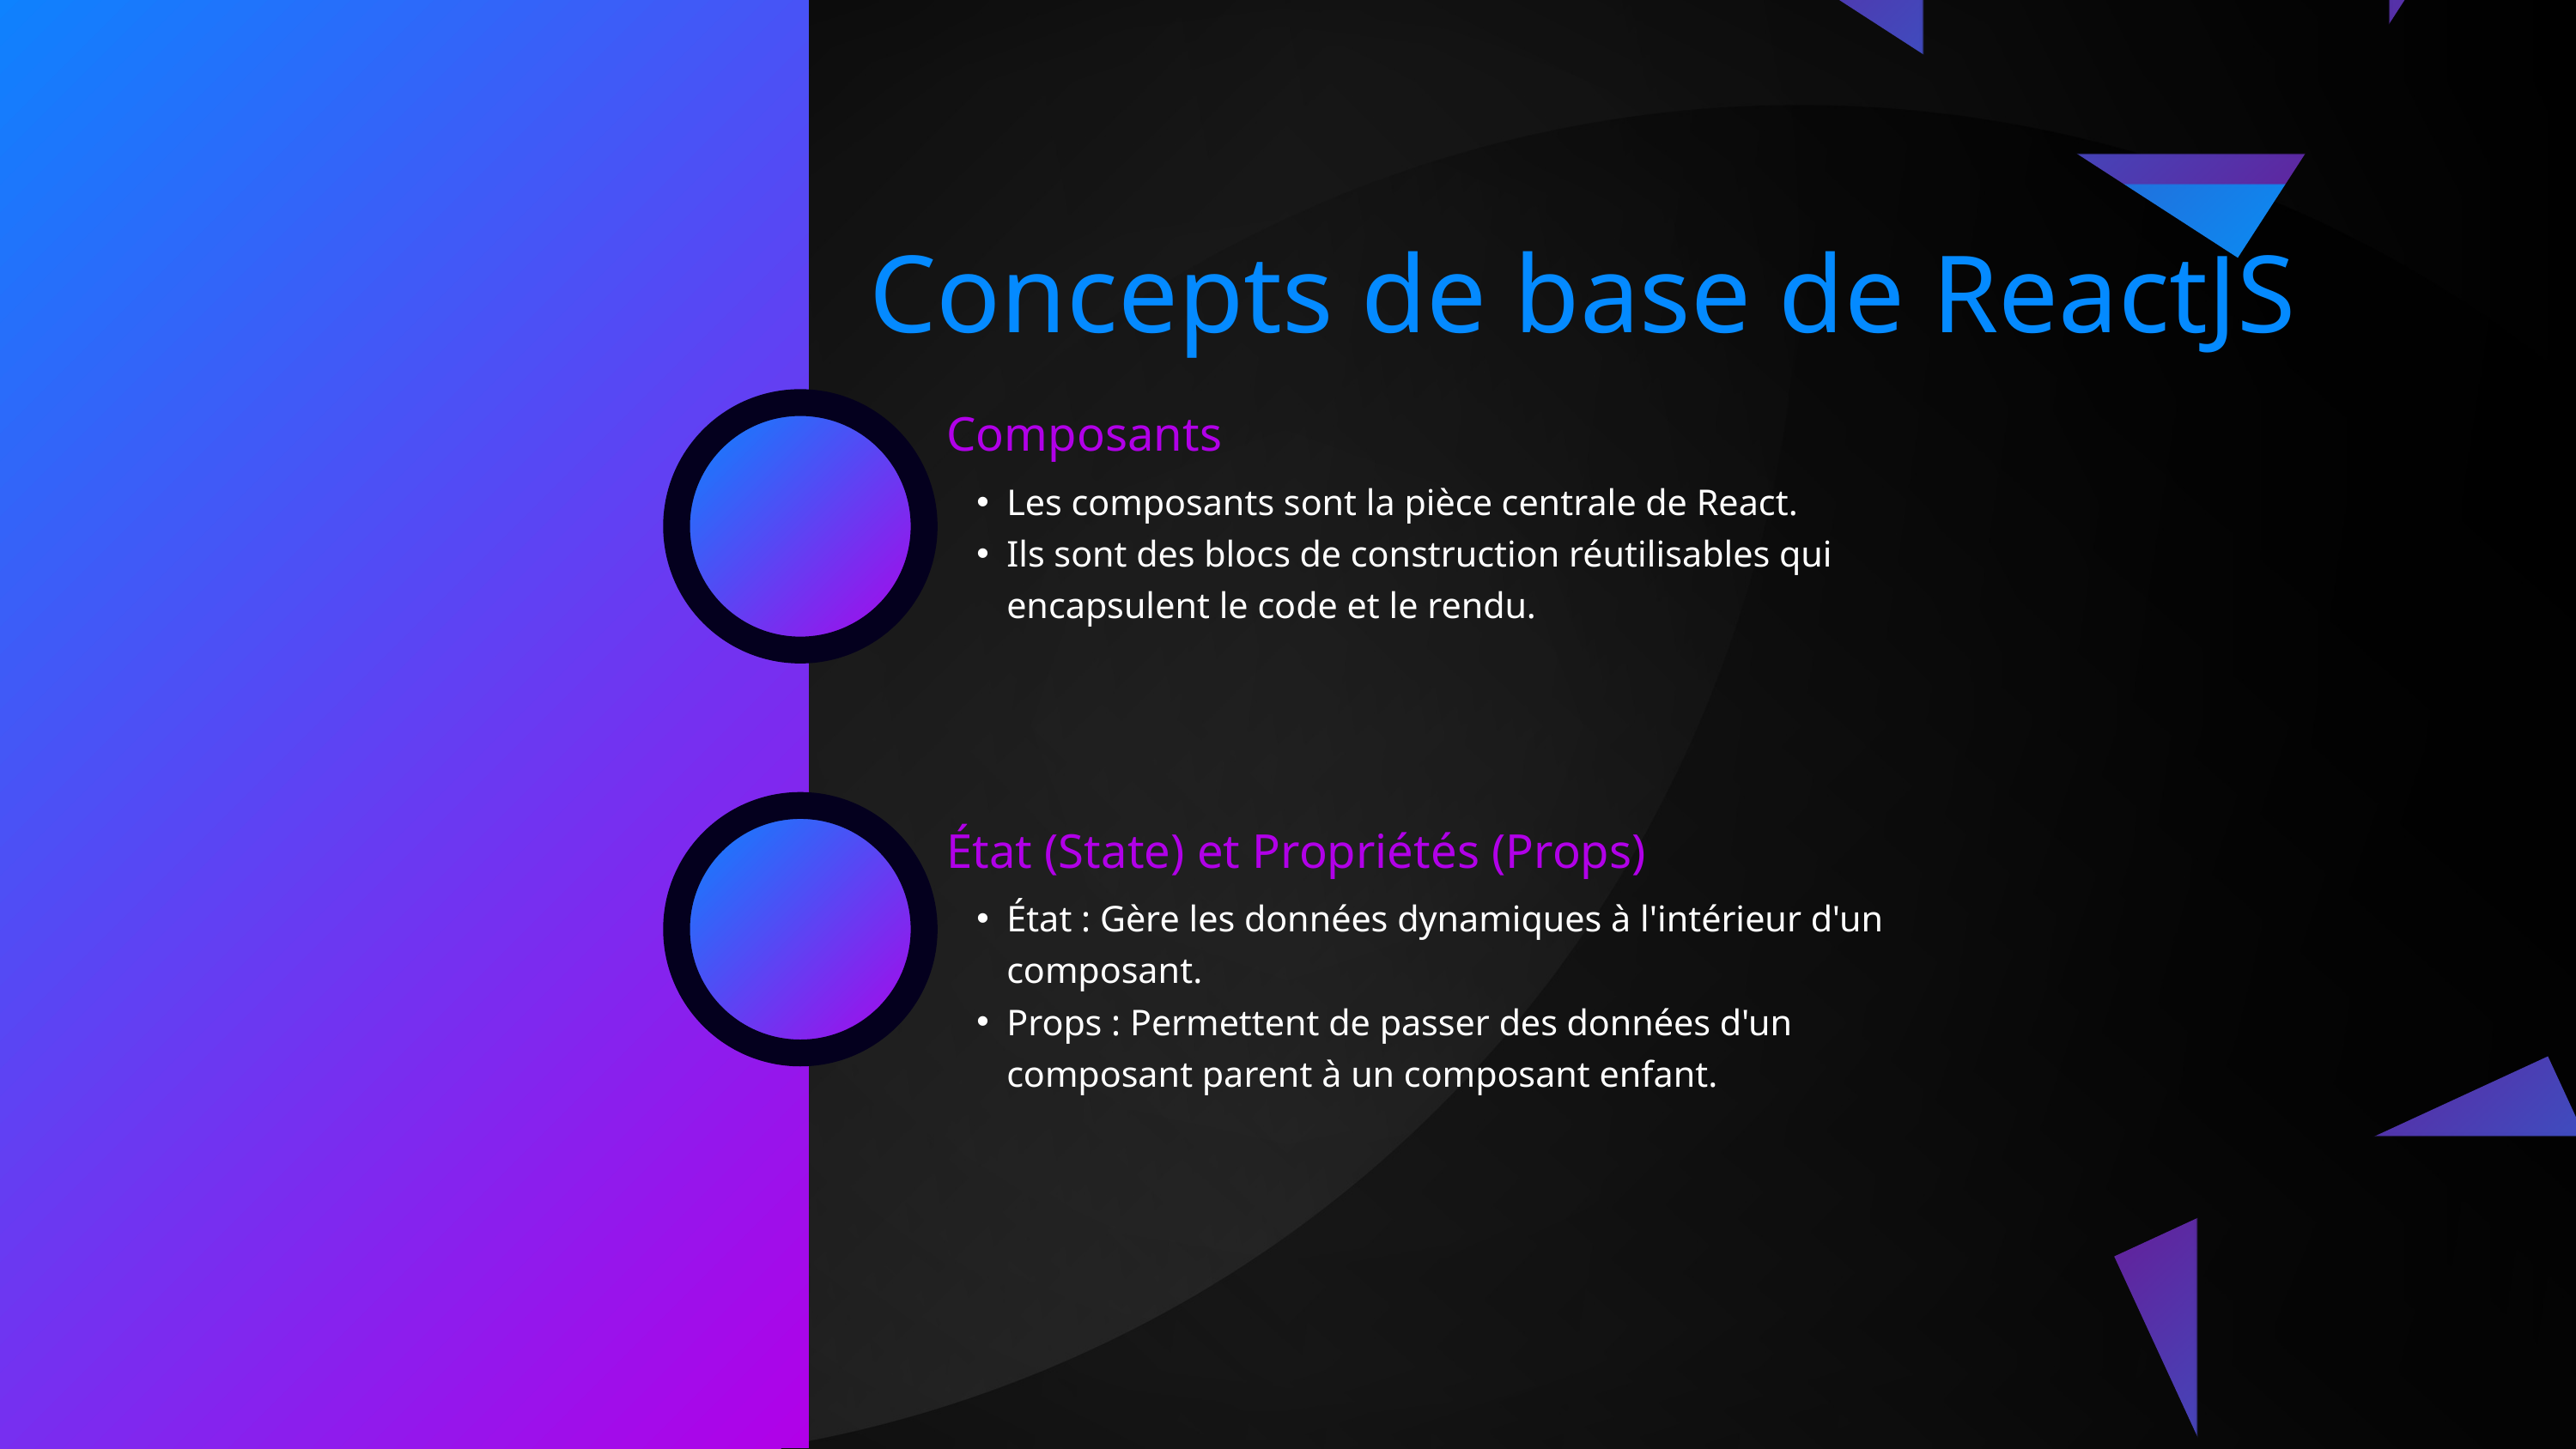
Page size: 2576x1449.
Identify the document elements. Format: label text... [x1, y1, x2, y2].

text_box État (State) et Propriétés (Props) [946, 812, 1905, 877]
text_box [812, 0, 2576, 1449]
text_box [676, 402, 925, 651]
text_box Les composants sont la pièce centrale de React. Ils sont des blocs de construction réutilisables qui encapsulent le code et le rendu. [946, 470, 1960, 678]
text_box Concepts de base de ReactJS [869, 205, 2576, 355]
text_box [1839, 0, 2405, 205]
text_box Composants [946, 396, 1838, 461]
text_box État : Gère les données dynamiques à l'intérieur d'un composant. Props : Permettent de passer des données d'un composant parent à un composant enfant. [946, 887, 1960, 1146]
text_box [0, 0, 810, 1449]
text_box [676, 805, 925, 1053]
text_box [2114, 1056, 2576, 1449]
